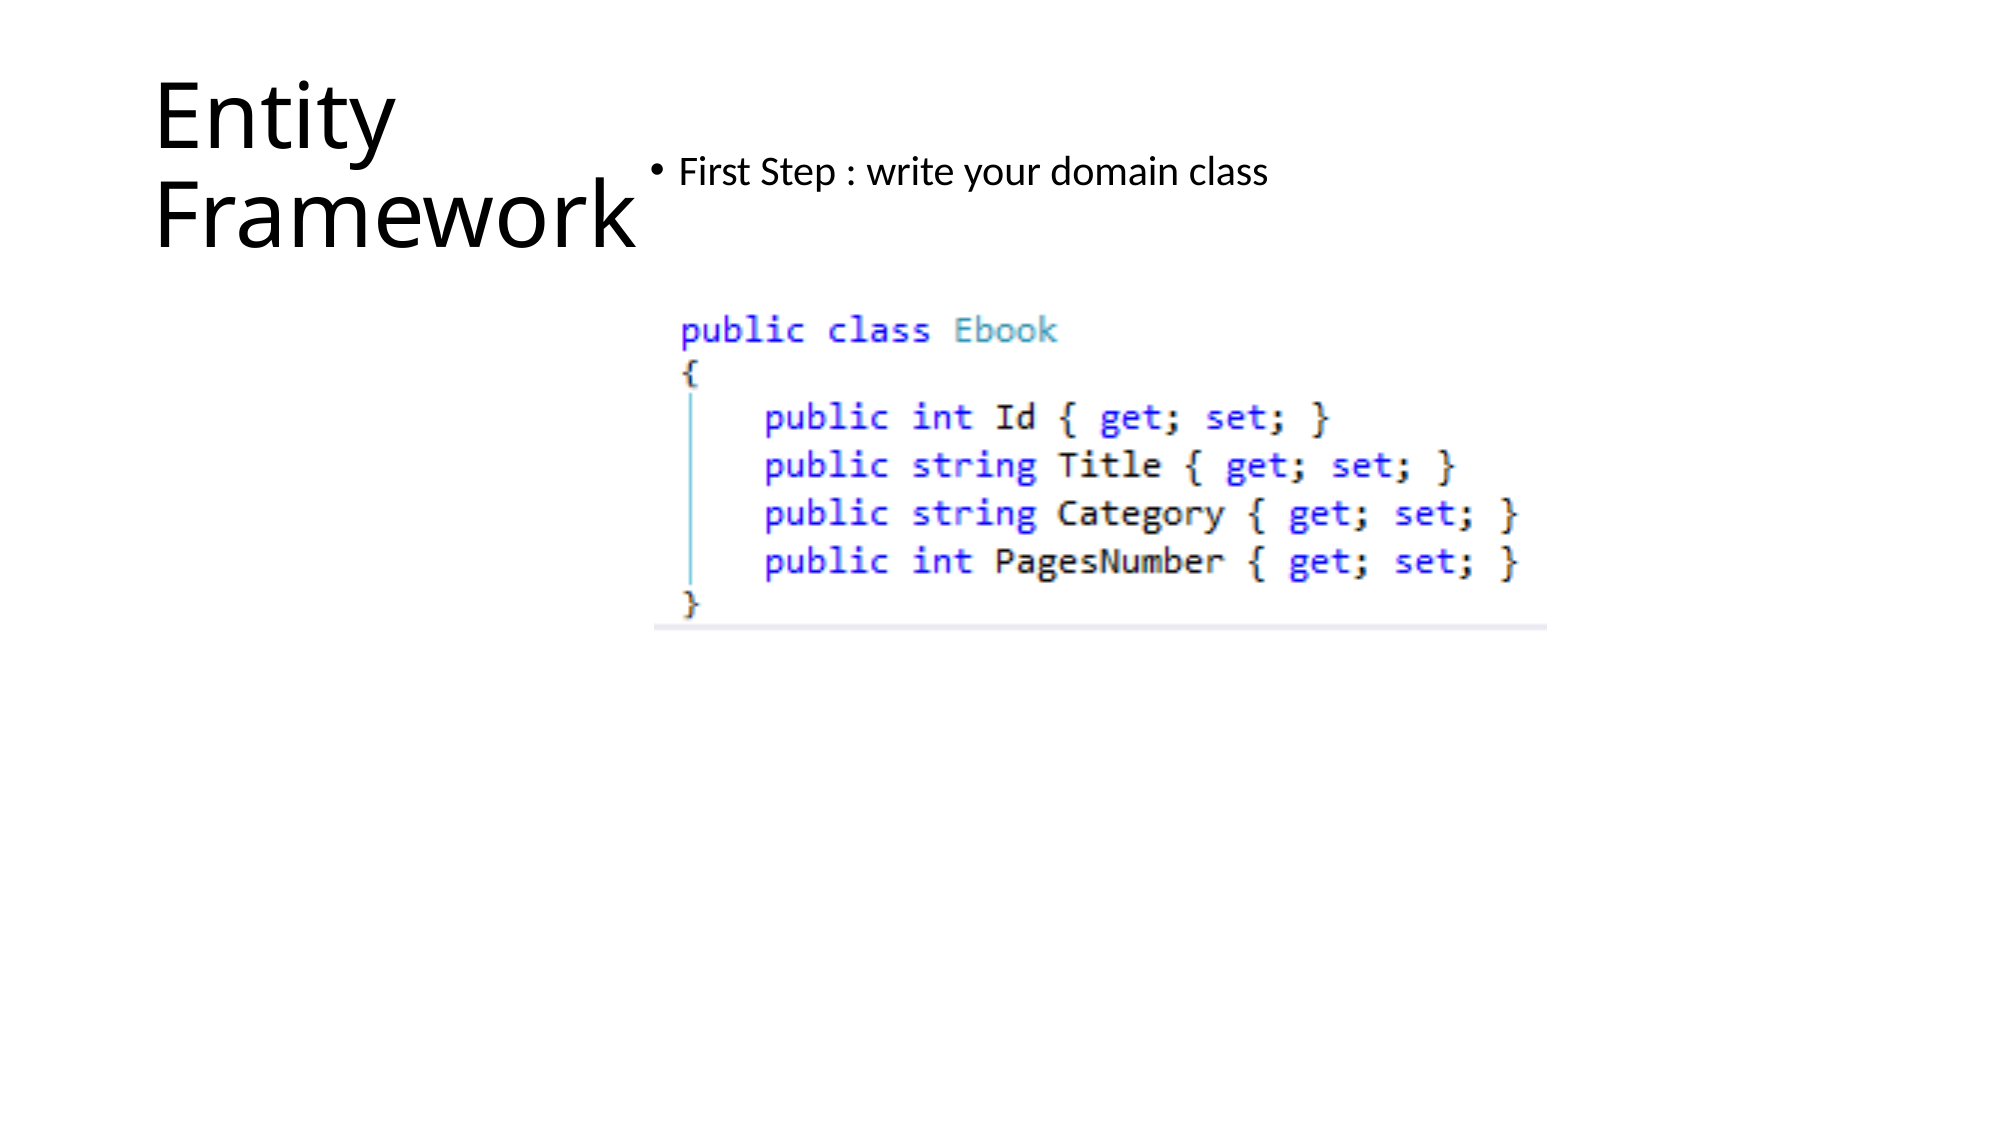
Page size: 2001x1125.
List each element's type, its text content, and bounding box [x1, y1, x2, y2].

list First Step : write your domain class [634, 141, 1835, 203]
title Entity Framework [137, 59, 1863, 278]
picture [654, 292, 1547, 643]
